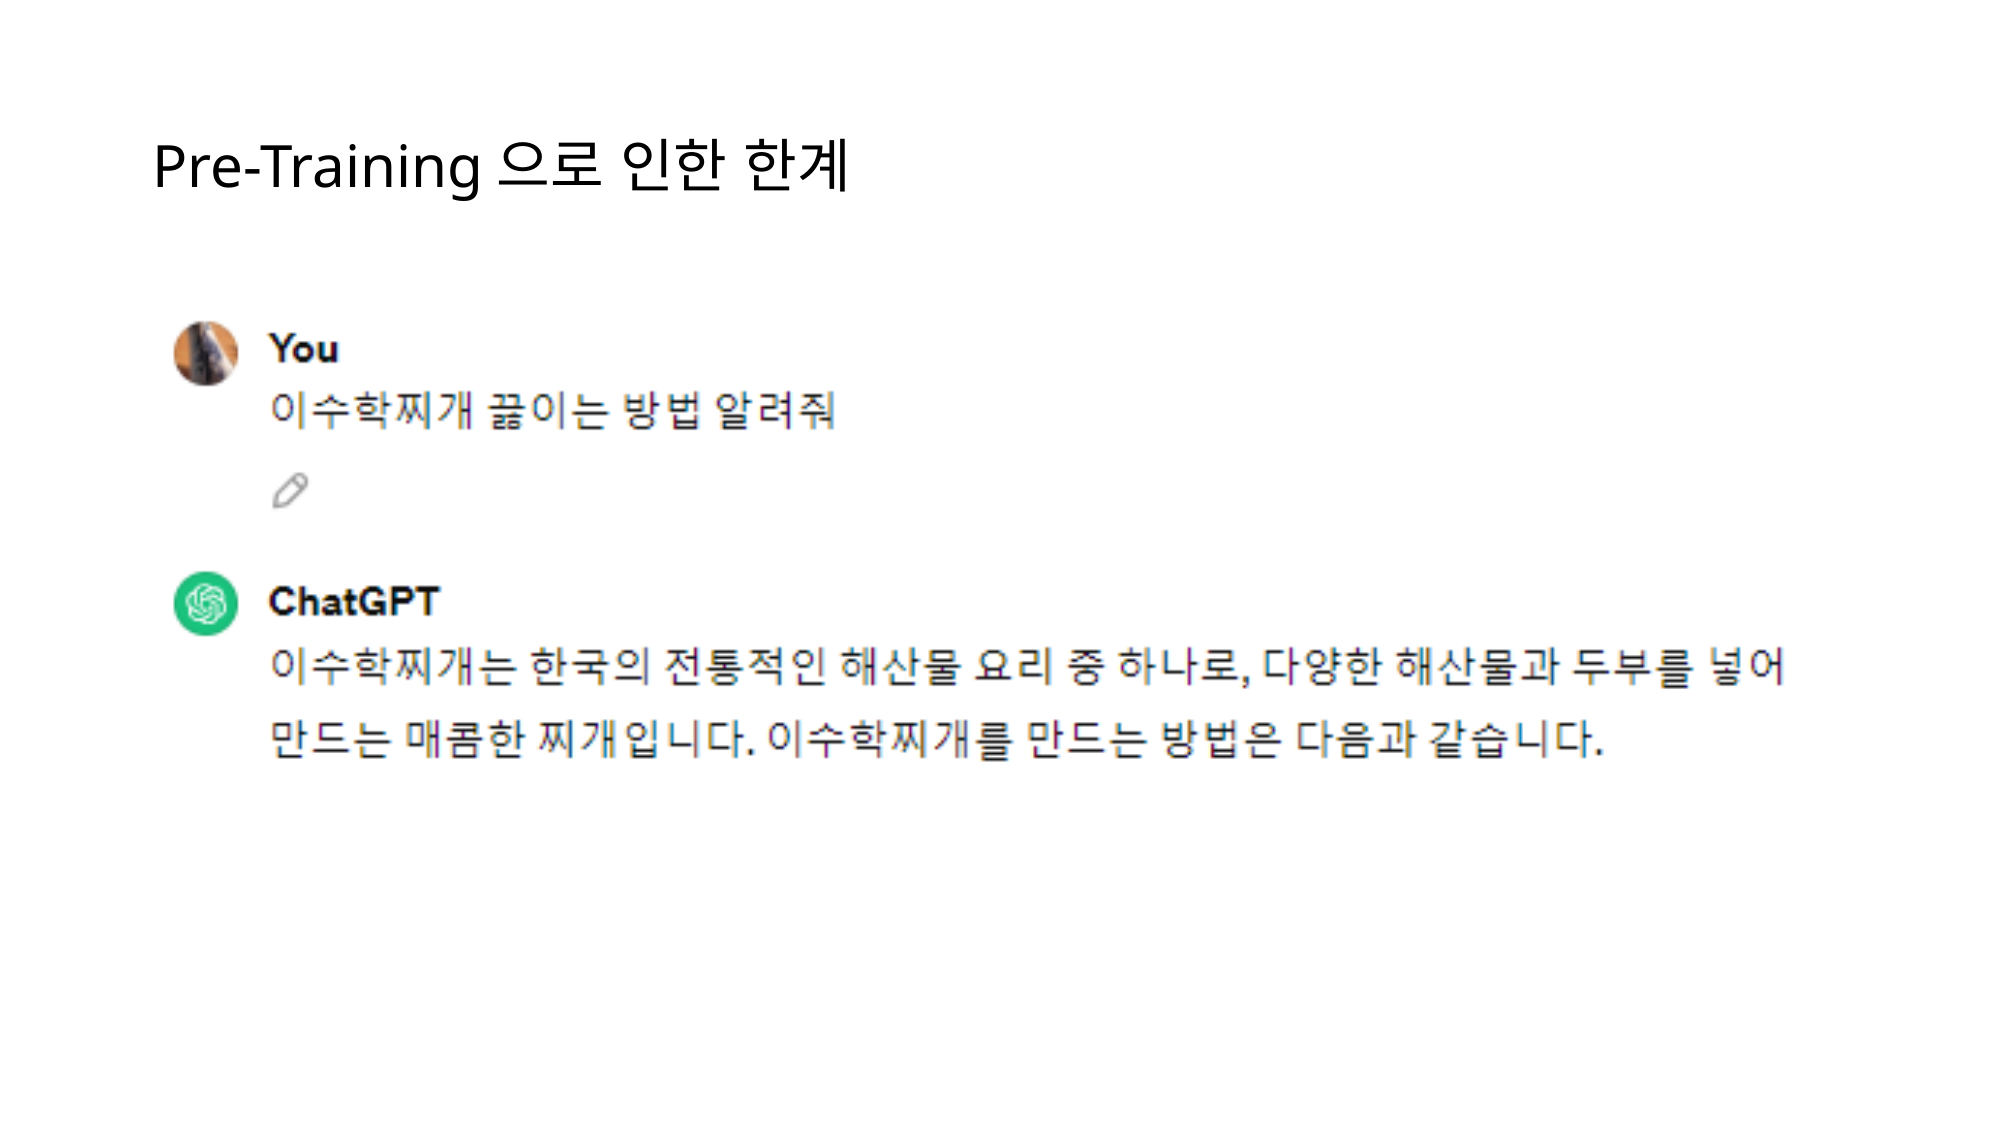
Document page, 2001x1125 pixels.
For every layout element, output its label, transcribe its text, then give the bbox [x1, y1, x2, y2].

title Pre-Training으로 인한 한계 [137, 59, 1863, 278]
picture [143, 308, 1857, 817]
